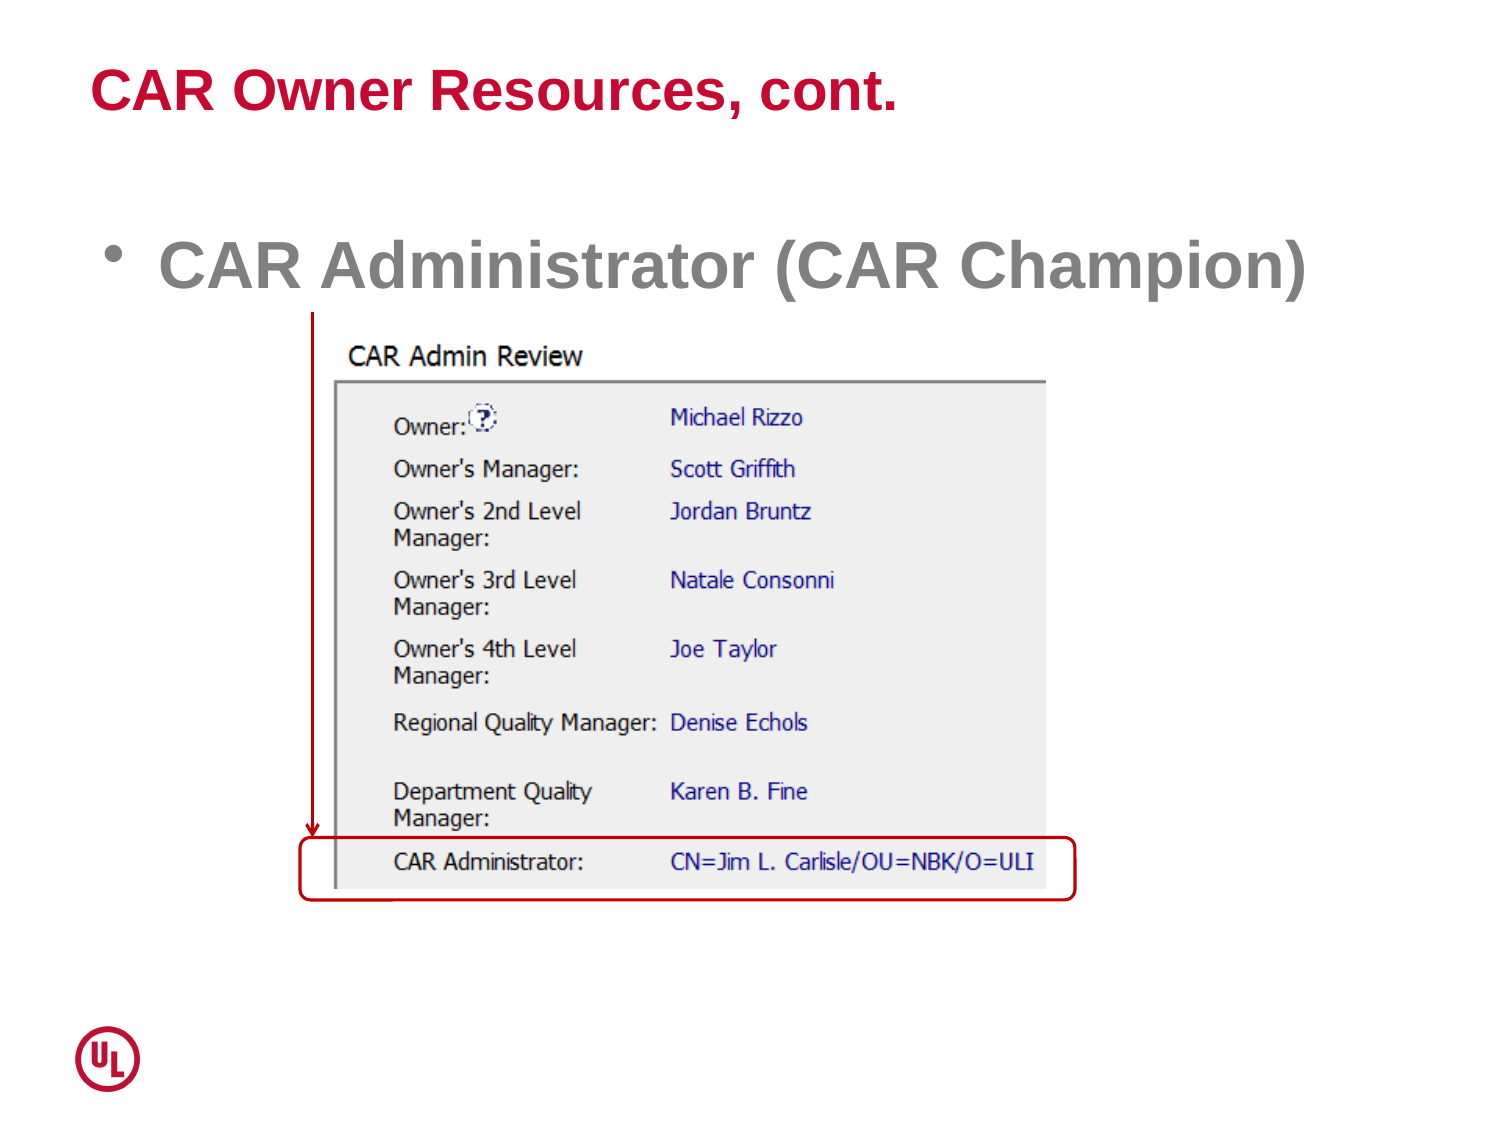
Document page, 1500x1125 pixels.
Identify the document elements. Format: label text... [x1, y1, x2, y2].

title CAR Owner Resources, cont. [75, 45, 1425, 233]
text_box CAR Administrator (CAR Champion) [87, 214, 1388, 1040]
picture [328, 335, 1047, 889]
picture [75, 1026, 140, 1092]
text_box [300, 837, 1075, 900]
